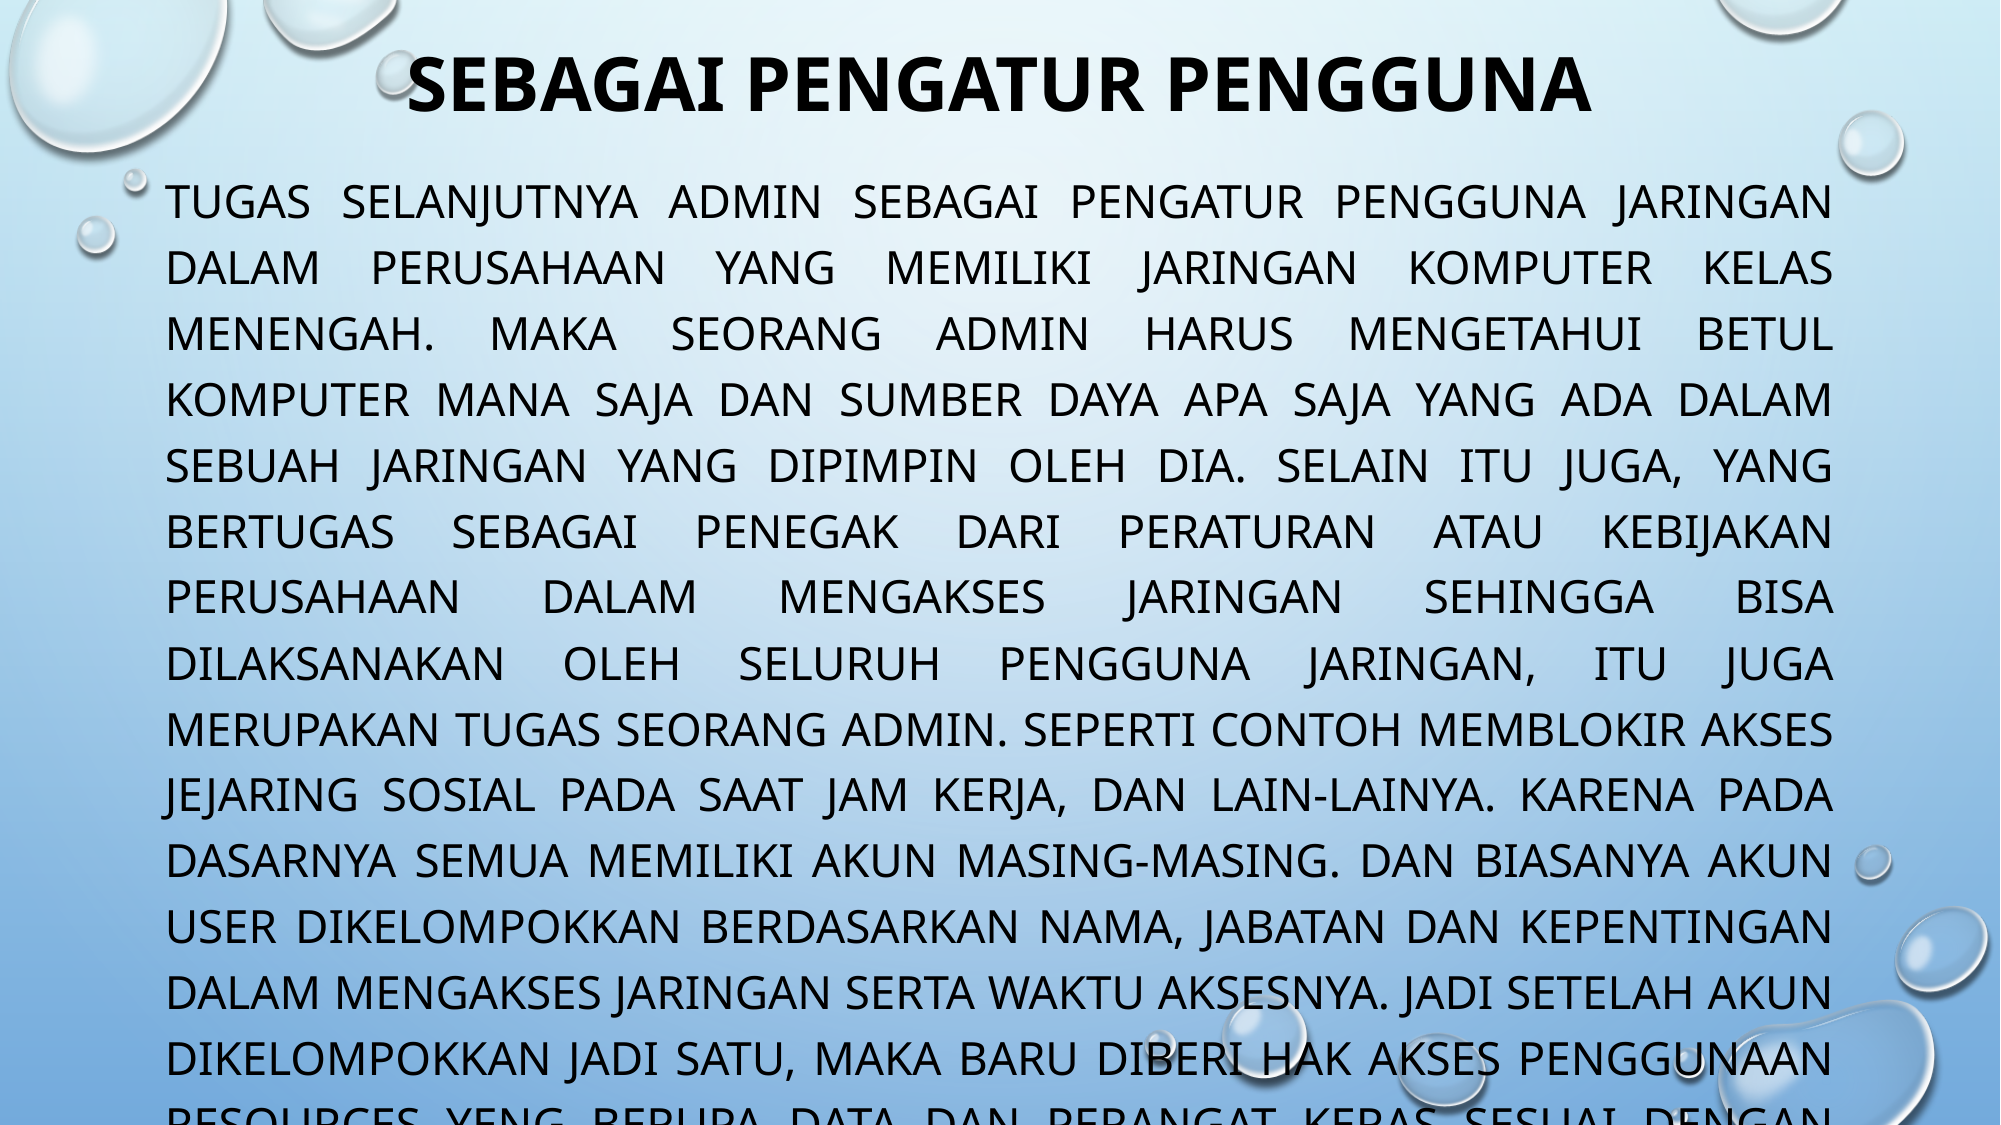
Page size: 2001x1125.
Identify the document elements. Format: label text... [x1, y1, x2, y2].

picture [0, 0, 2000, 1125]
title Sebagai pengatur pengguna [149, 19, 1850, 153]
list Tugas selanjutnya admin sebagai pengatur pengguna jaringan dalam perusahaan yang memiliki jaringan komputer kelas menengah. Maka seorang admin harus mengetahui betul komputer mana saja dan sumber daya apa saja yang ada dalam sebuah jaringan yang dipimpin oleh dia. Selain itu juga, yang bertugas sebagai penegak dari peraturan atau kebijakan perusahaan dalam mengakses jaringan sehingga bisa dilaksanakan oleh seluruh pengguna jaringan, itu juga merupakan tugas seorang admin. Seperti contoh memblokir akses jejaring sosial pada saat jam kerja, dan lain-lainya. Karena pada dasarnya semua memiliki akun masing-masing. Dan biasanya akun user dikelompokkan berdasarkan nama, jabatan dan kepentingan dalam mengakses jaringan serta waktu aksesnya. Jadi setelah akun dikelompokkan jadi satu, maka baru diberi hak akses penggunaan resources yeng berupa data dan perangat keras sesuai dengan kebutuhan user itu sendiri. [149, 153, 1850, 1078]
